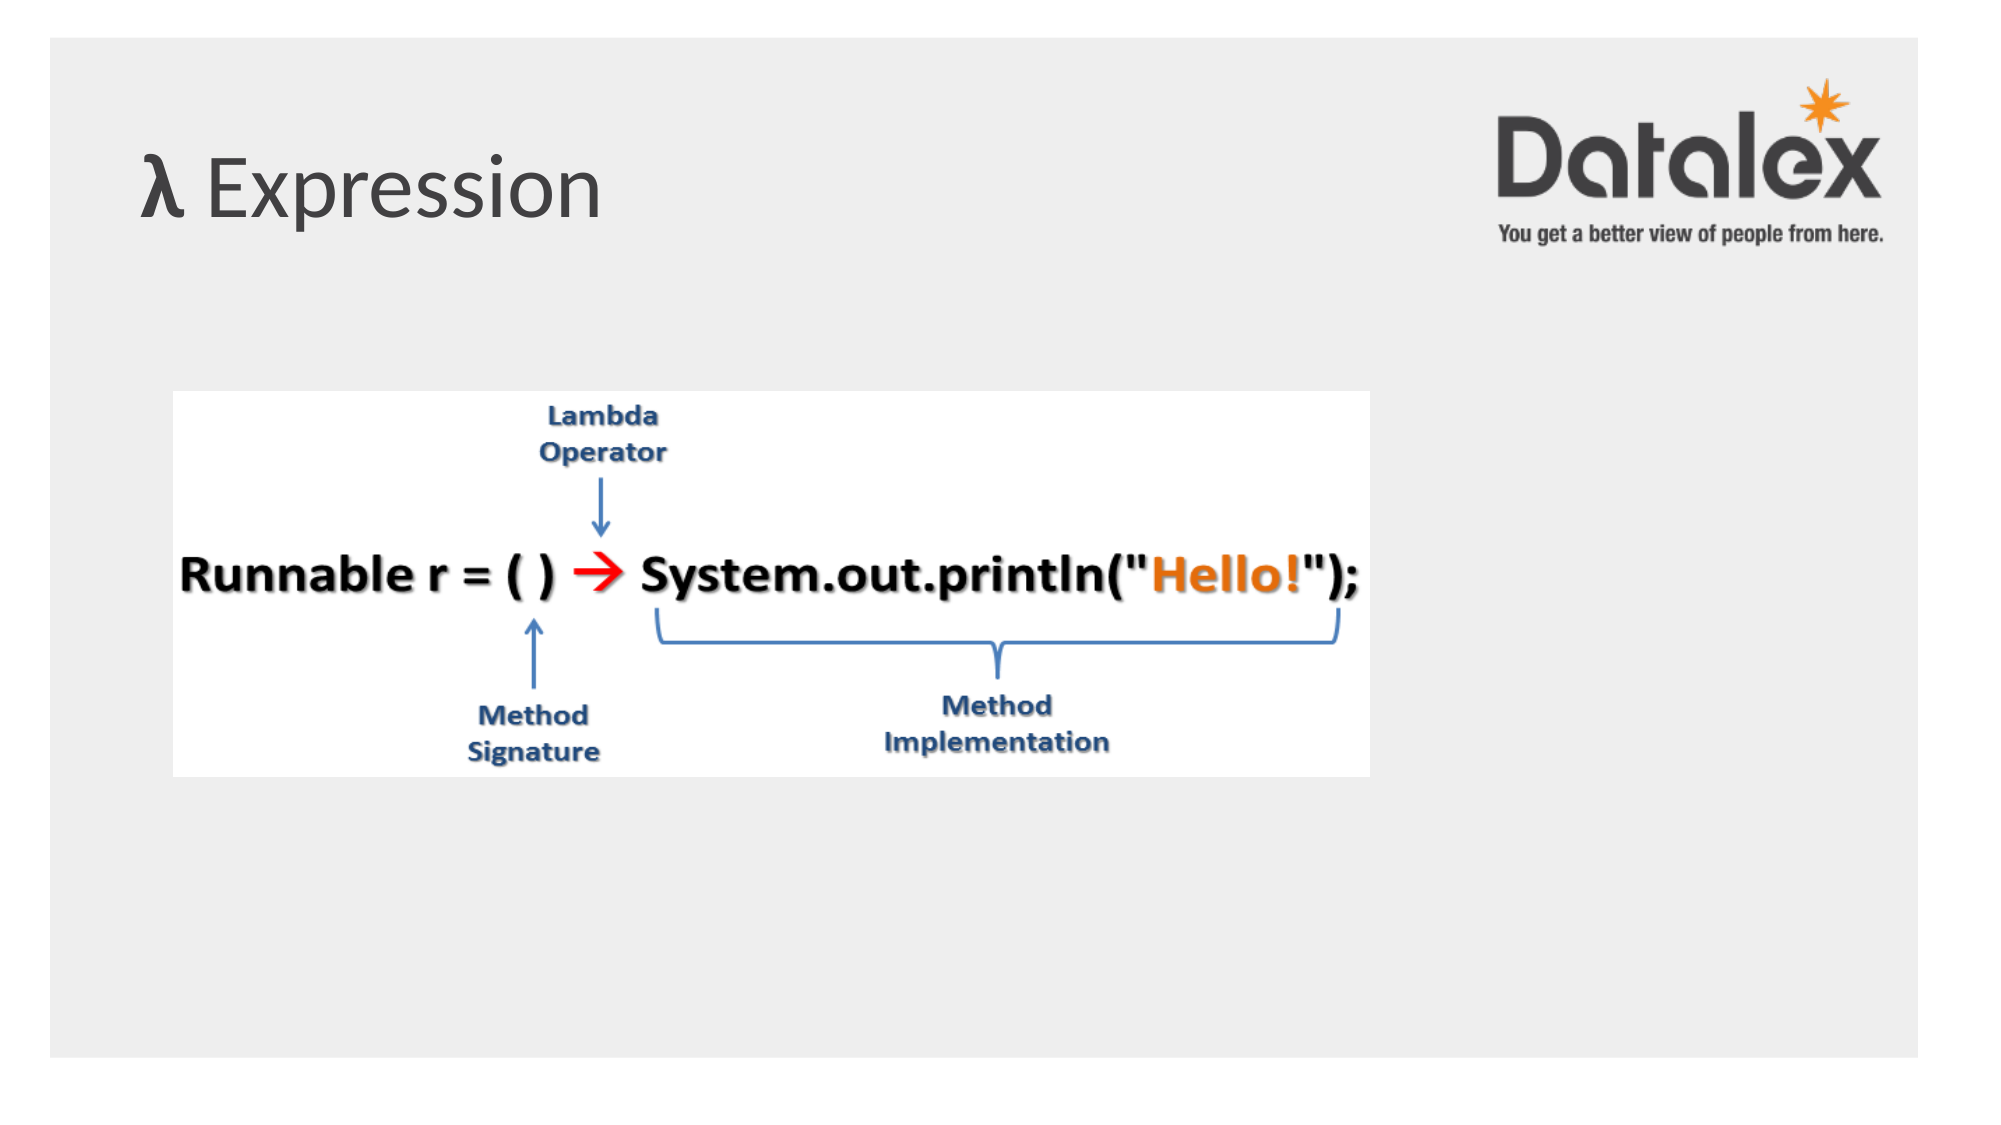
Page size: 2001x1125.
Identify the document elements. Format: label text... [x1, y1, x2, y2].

picture [1482, 66, 1899, 265]
list λ Expression [132, 130, 1446, 210]
picture [172, 391, 1370, 777]
